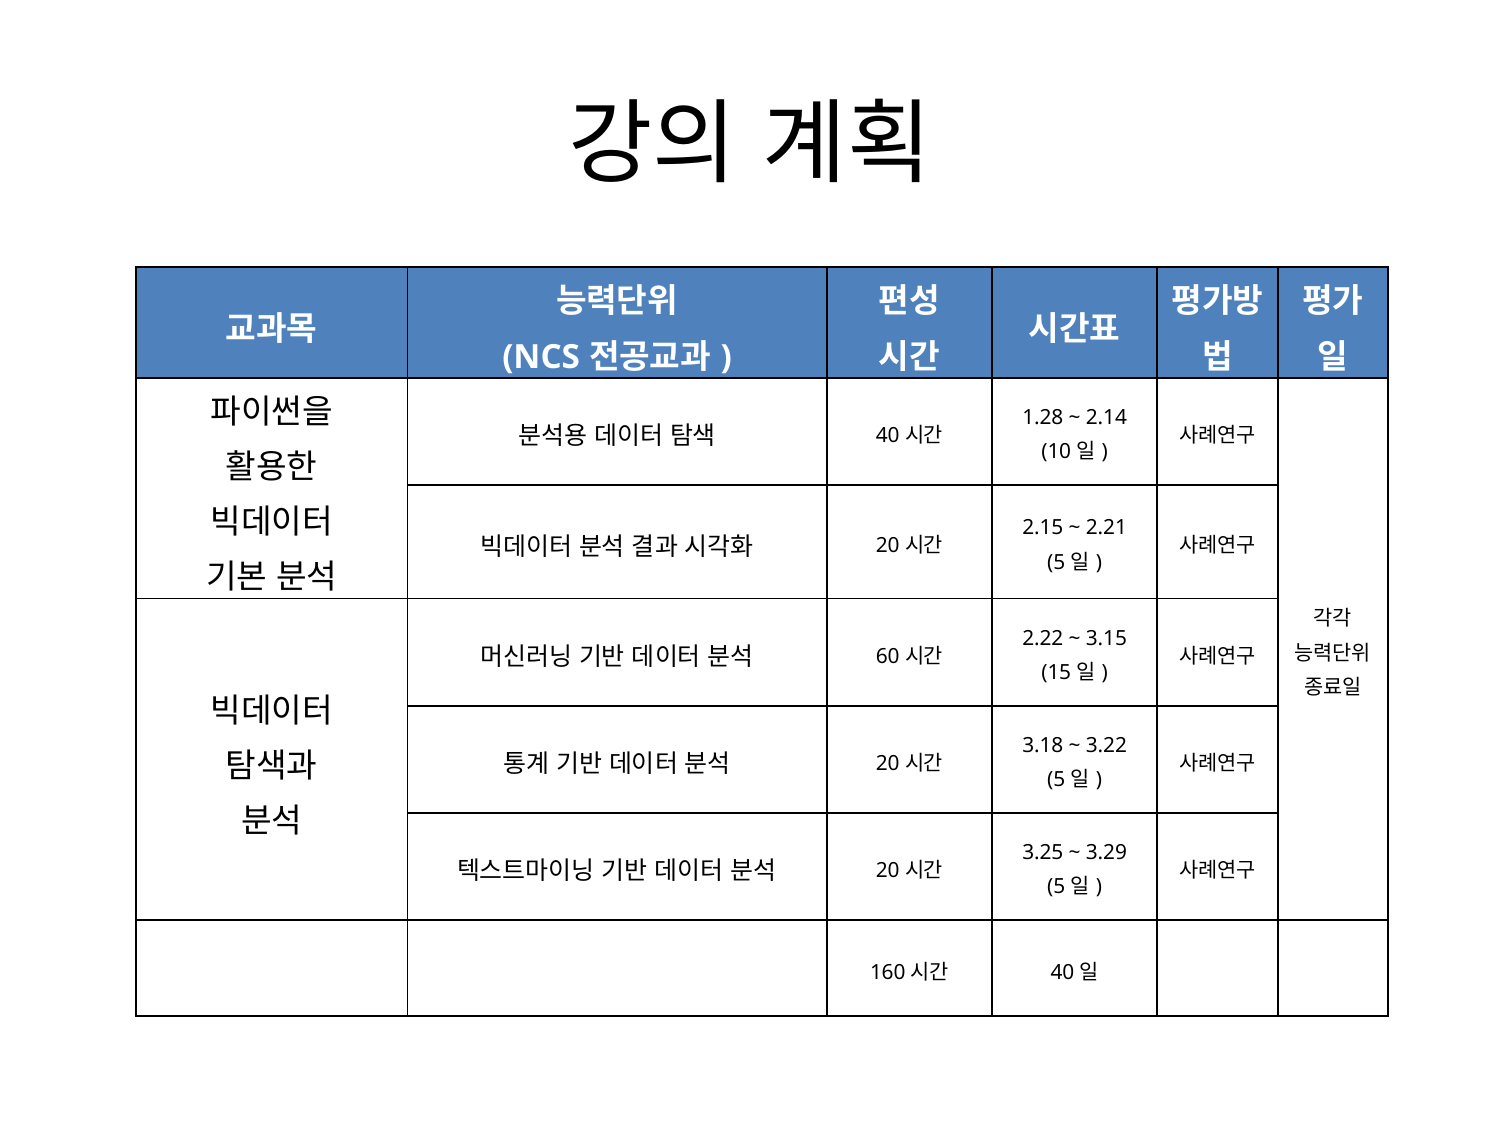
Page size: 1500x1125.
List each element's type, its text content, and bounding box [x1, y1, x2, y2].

table_header 평가방법 [1158, 268, 1277, 377]
table_header 편성 시간 [828, 268, 991, 377]
table_cell 머신러닝 기반 데이터 분석 [408, 599, 826, 705]
table_header 평가일 [1279, 268, 1387, 377]
table_cell 40시간 [828, 379, 991, 484]
table_cell 3.18 ~ 3.22 (5일) [993, 707, 1156, 812]
table_header 교과목 [137, 268, 407, 377]
table_cell 빅데이터 탐색과 분석 [137, 599, 407, 919]
table_cell 3.25 ~ 3.29 (5일) [993, 814, 1156, 919]
table_cell 각각 능력단위 종료일 [1279, 379, 1387, 919]
table_cell 20시간 [828, 814, 991, 919]
table_cell 20시간 [828, 707, 991, 812]
table_cell 1.28 ~ 2.14 (10일) [993, 379, 1156, 484]
title 강의 계획 [75, 45, 1425, 233]
table_header 시간표 [993, 268, 1156, 377]
table_cell 160시간 [828, 921, 991, 1015]
table_cell [1158, 921, 1277, 1015]
table_cell [137, 921, 407, 1015]
table_cell 텍스트마이닝 기반 데이터 분석 [408, 814, 826, 919]
table_cell [1279, 921, 1387, 1015]
table_cell 60시간 [828, 599, 991, 705]
table_cell 사례연구 [1158, 379, 1277, 484]
table_cell 40일 [993, 921, 1156, 1015]
table_cell 분석용 데이터 탐색 [408, 379, 826, 484]
table_cell 사례연구 [1158, 707, 1277, 812]
table_cell 20시간 [828, 486, 991, 598]
table_cell 파이썬을 활용한 빅데이터 기본 분석 [137, 379, 407, 598]
table_cell 빅데이터 분석 결과 시각화 [408, 486, 826, 598]
table_cell 사례연구 [1158, 599, 1277, 705]
table_cell 2.22 ~ 3.15 (15일) [993, 599, 1156, 705]
table_cell 통계 기반 데이터 분석 [408, 707, 826, 812]
table_cell 사례연구 [1158, 486, 1277, 598]
table_cell [408, 921, 826, 1015]
table_cell 2.15 ~ 2.21 (5일) [993, 486, 1156, 598]
table_cell 사례연구 [1158, 814, 1277, 919]
table_header 능력단위 (NCS전공교과) [408, 268, 826, 377]
